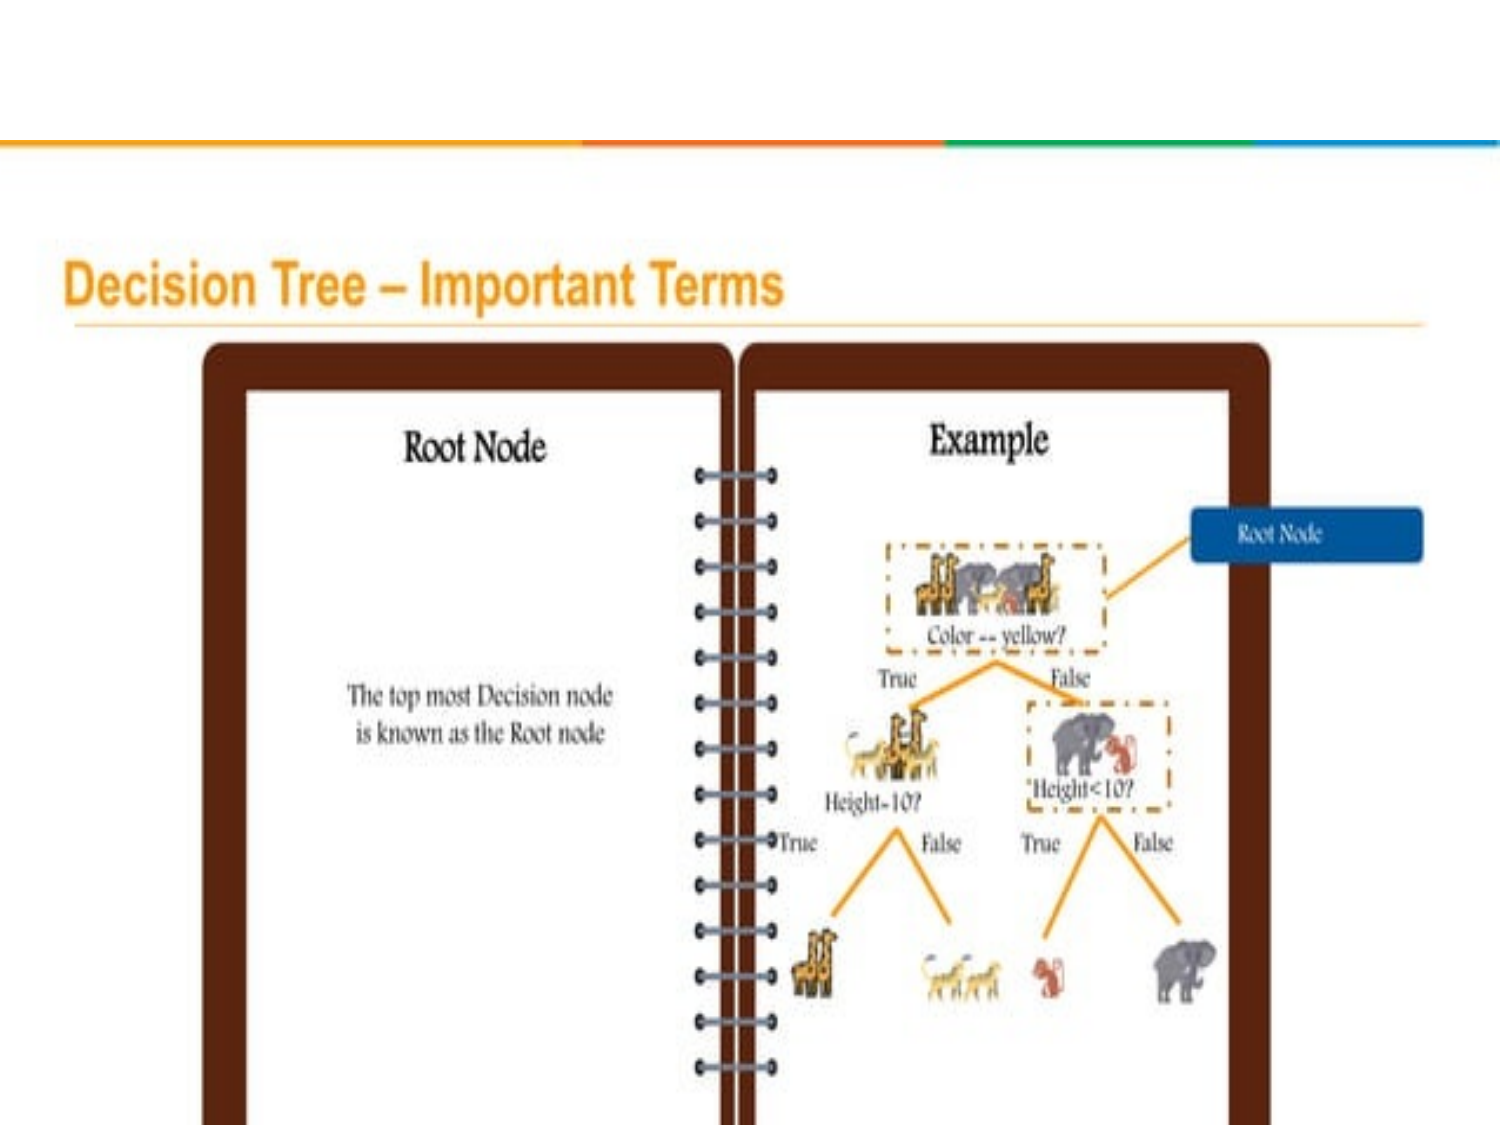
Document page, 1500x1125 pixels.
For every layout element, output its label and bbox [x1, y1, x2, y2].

picture [0, 139, 1500, 1125]
